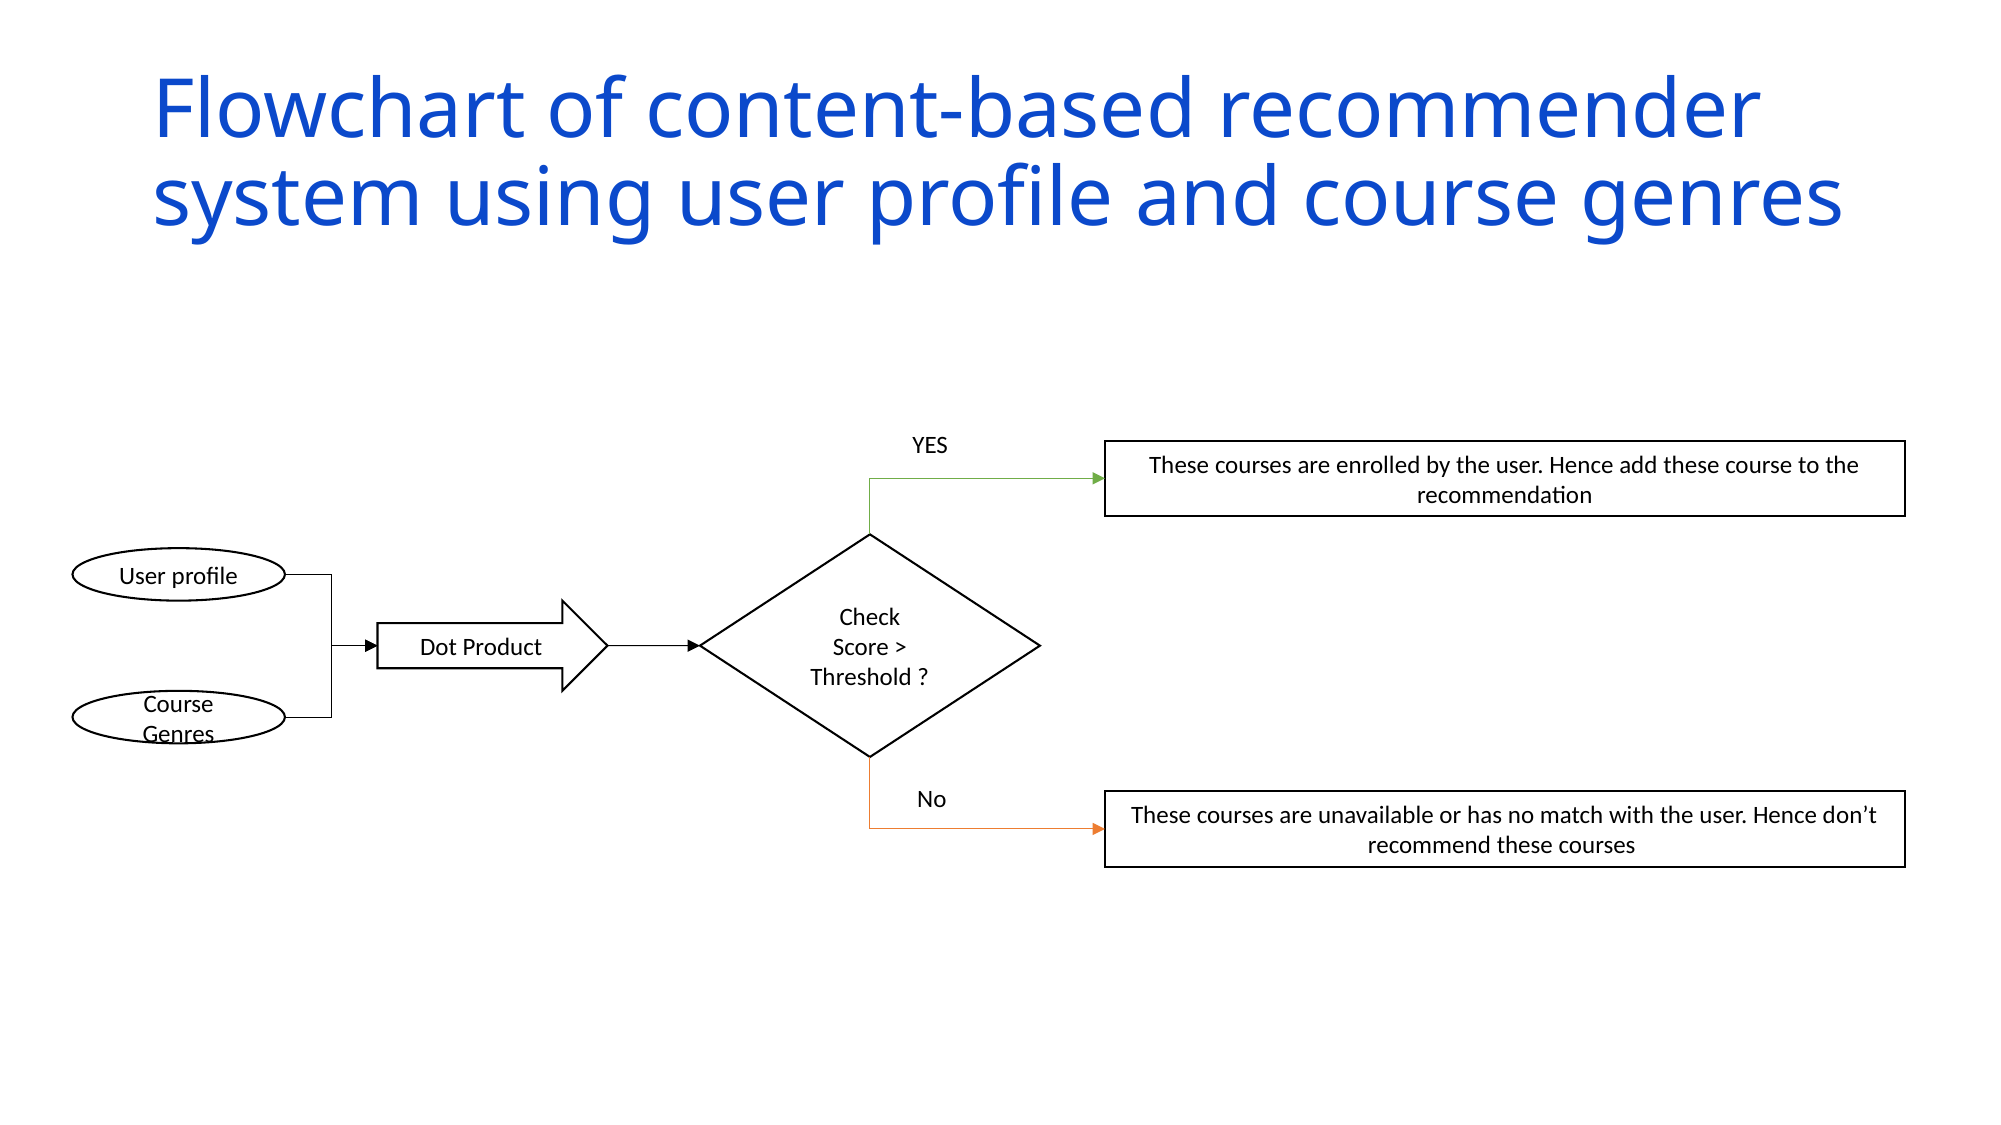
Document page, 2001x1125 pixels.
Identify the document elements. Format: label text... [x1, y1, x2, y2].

text_box User profile [71, 547, 286, 602]
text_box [284, 645, 378, 717]
text_box Dot Product [378, 598, 609, 694]
text_box YES [897, 421, 959, 466]
text_box Course Genres [71, 689, 286, 745]
text_box These courses are enrolled by the user. Hence add these course to the recommendation [1104, 440, 1906, 517]
title Flowchart of content-based recommender system using user profile and course genres [137, 59, 1863, 278]
text_box Check Score > Threshold ? [699, 533, 1042, 759]
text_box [284, 574, 378, 645]
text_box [959, 388, 1016, 624]
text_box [951, 675, 1024, 911]
text_box These courses are unavailable or has no match with the user. Hence don’t recommend these courses [1104, 790, 1906, 868]
text_box No [902, 775, 951, 821]
